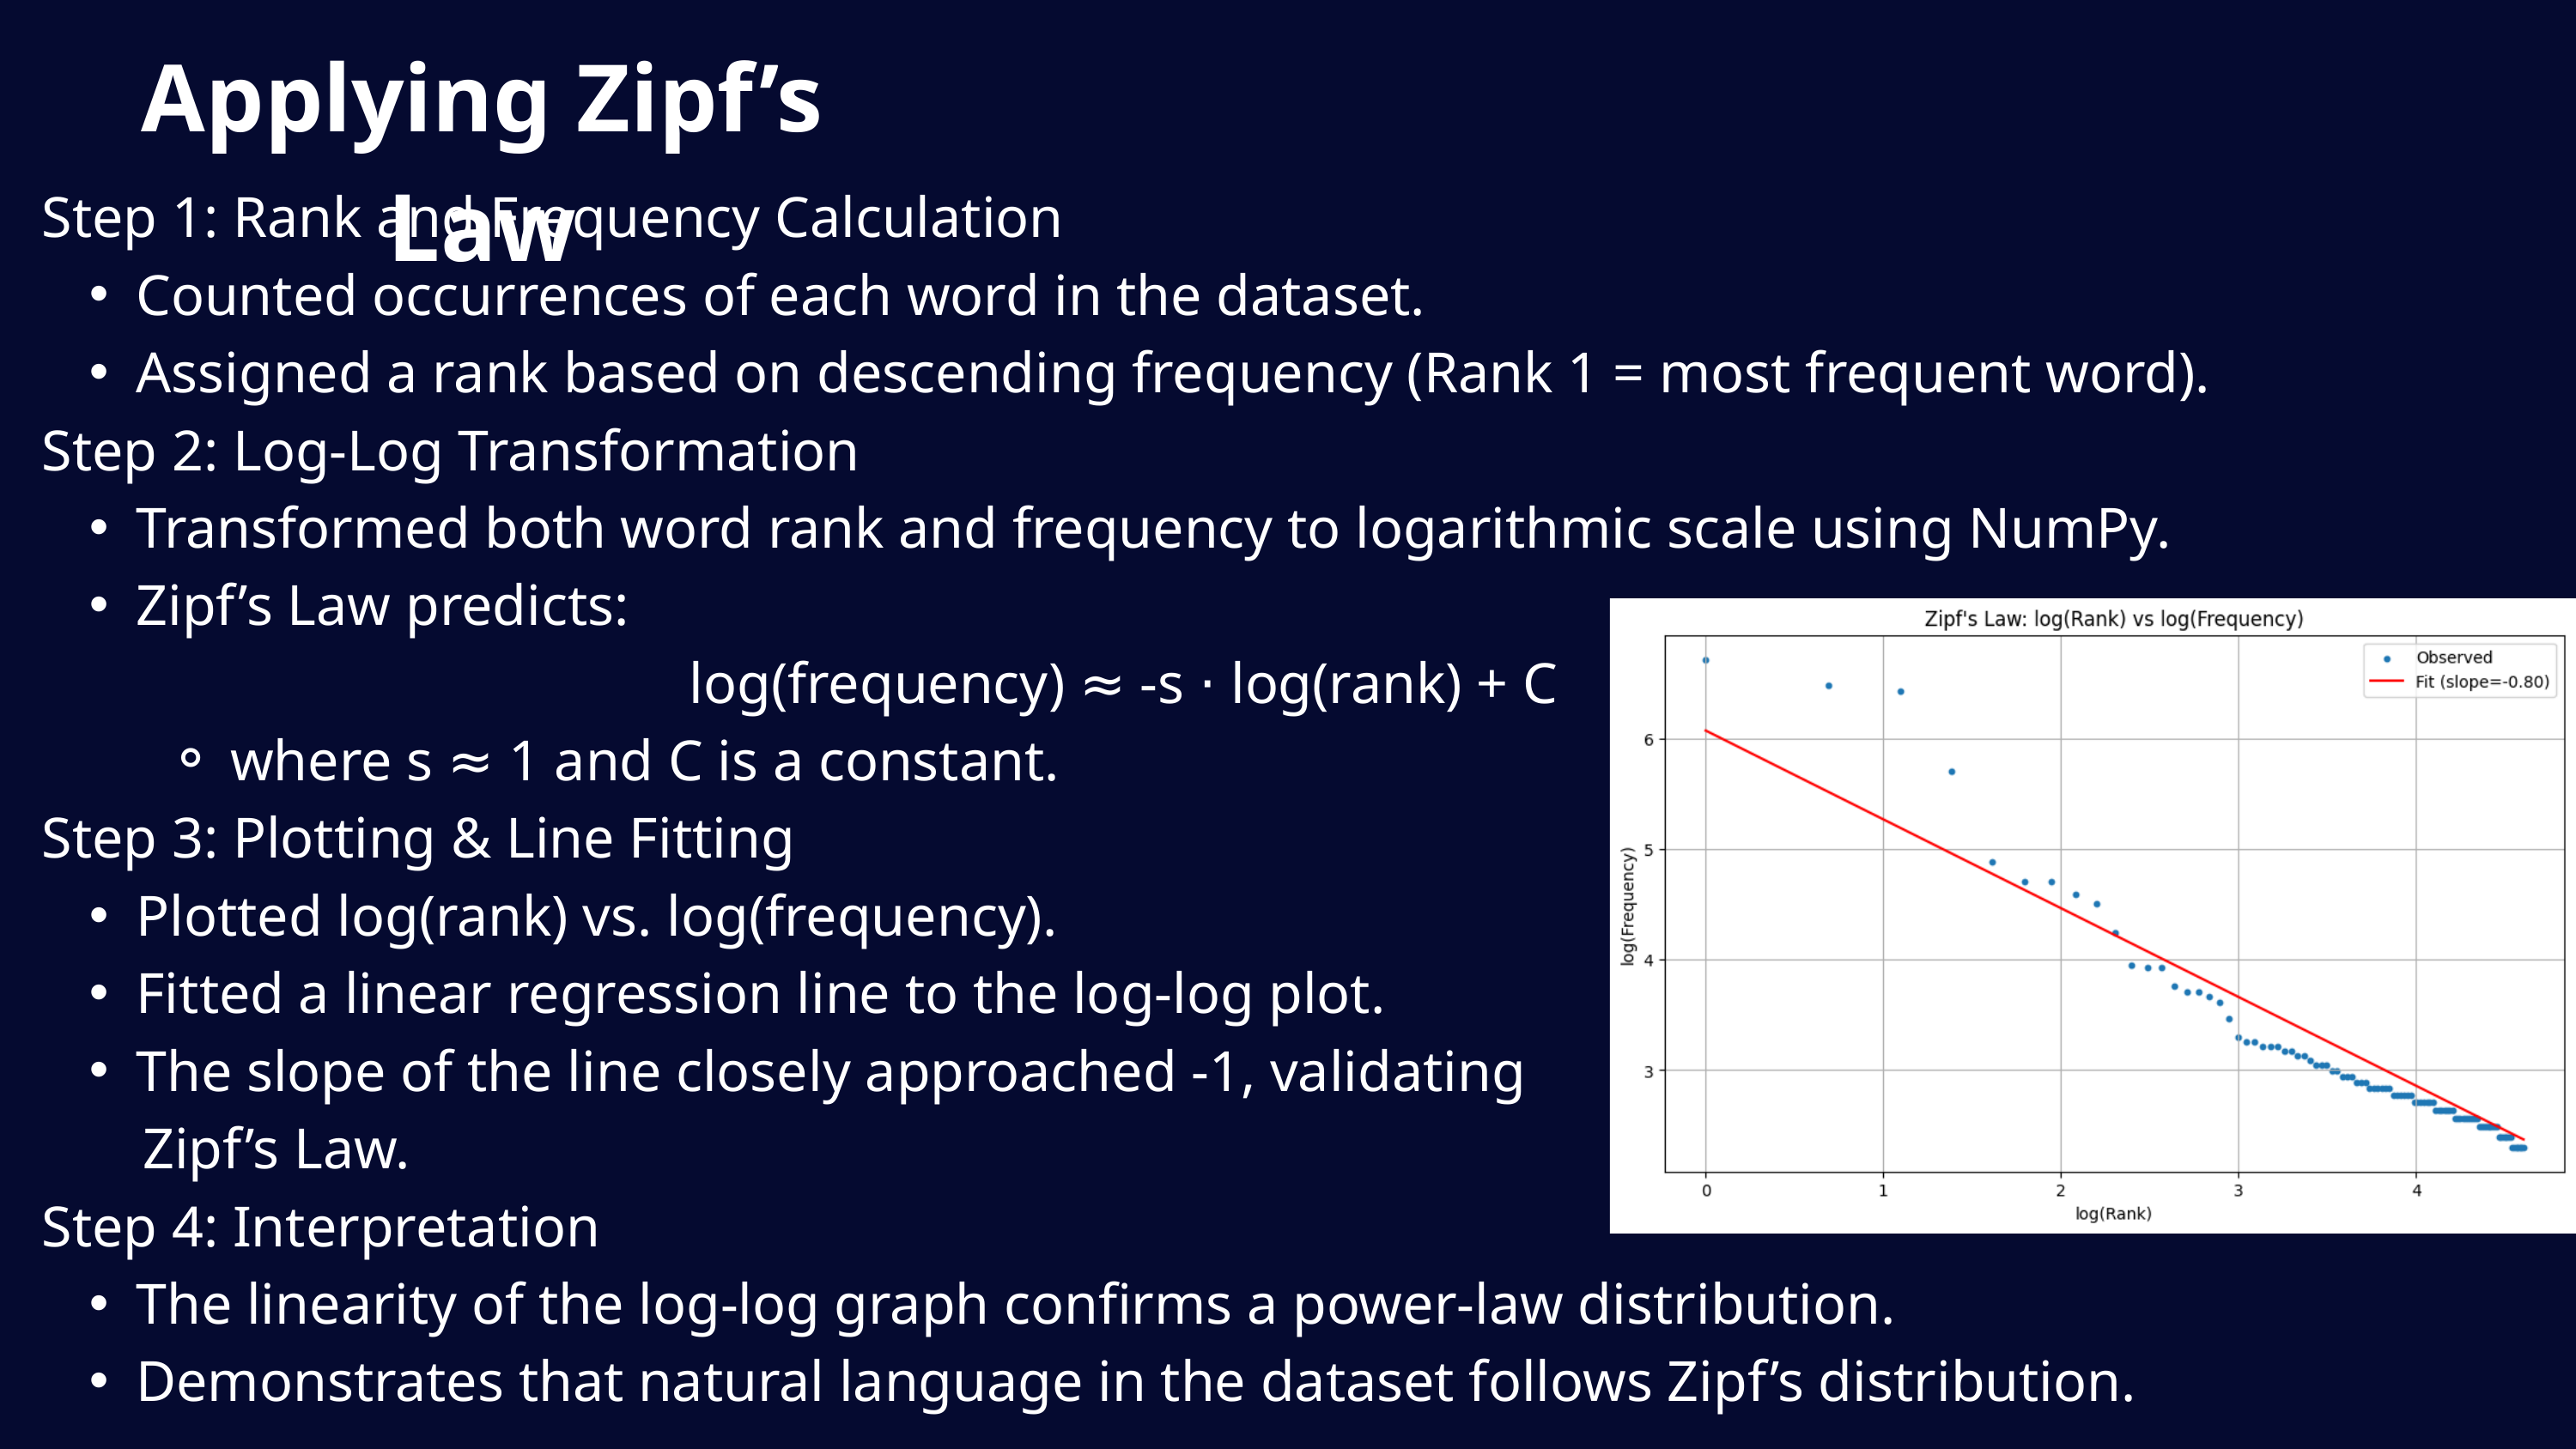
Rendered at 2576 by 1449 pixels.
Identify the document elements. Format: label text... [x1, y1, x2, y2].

text_box Step 1: Rank and Frequency Calculation Counted occurrences of each word in the dataset. Assigned a rank based on descending frequency (Rank 1 = most frequent word). Step 2: Log-Log Transformation Transformed both word rank and frequency to logarithmic scale using NumPy. Zipf’s Law predicts: log(frequency) ≈ -s ⋅ log(rank) + C where s ≈ 1 and C is a constant. Step 3: Plotting & Line Fitting Plotted log(rank) vs. log(frequency). Fitted a linear regression line to the log-log plot. The slope of the line closely approached -1, validating Zipf’s Law. Step 4: Interpretation The linearity of the log-log graph confirms a power-law distribution. Demonstrates that natural language in the dataset follows Zipf’s distribution. [41, 171, 2576, 1449]
text_box [1609, 598, 2576, 1234]
text_box Applying Zipf’s Law [41, 20, 923, 281]
